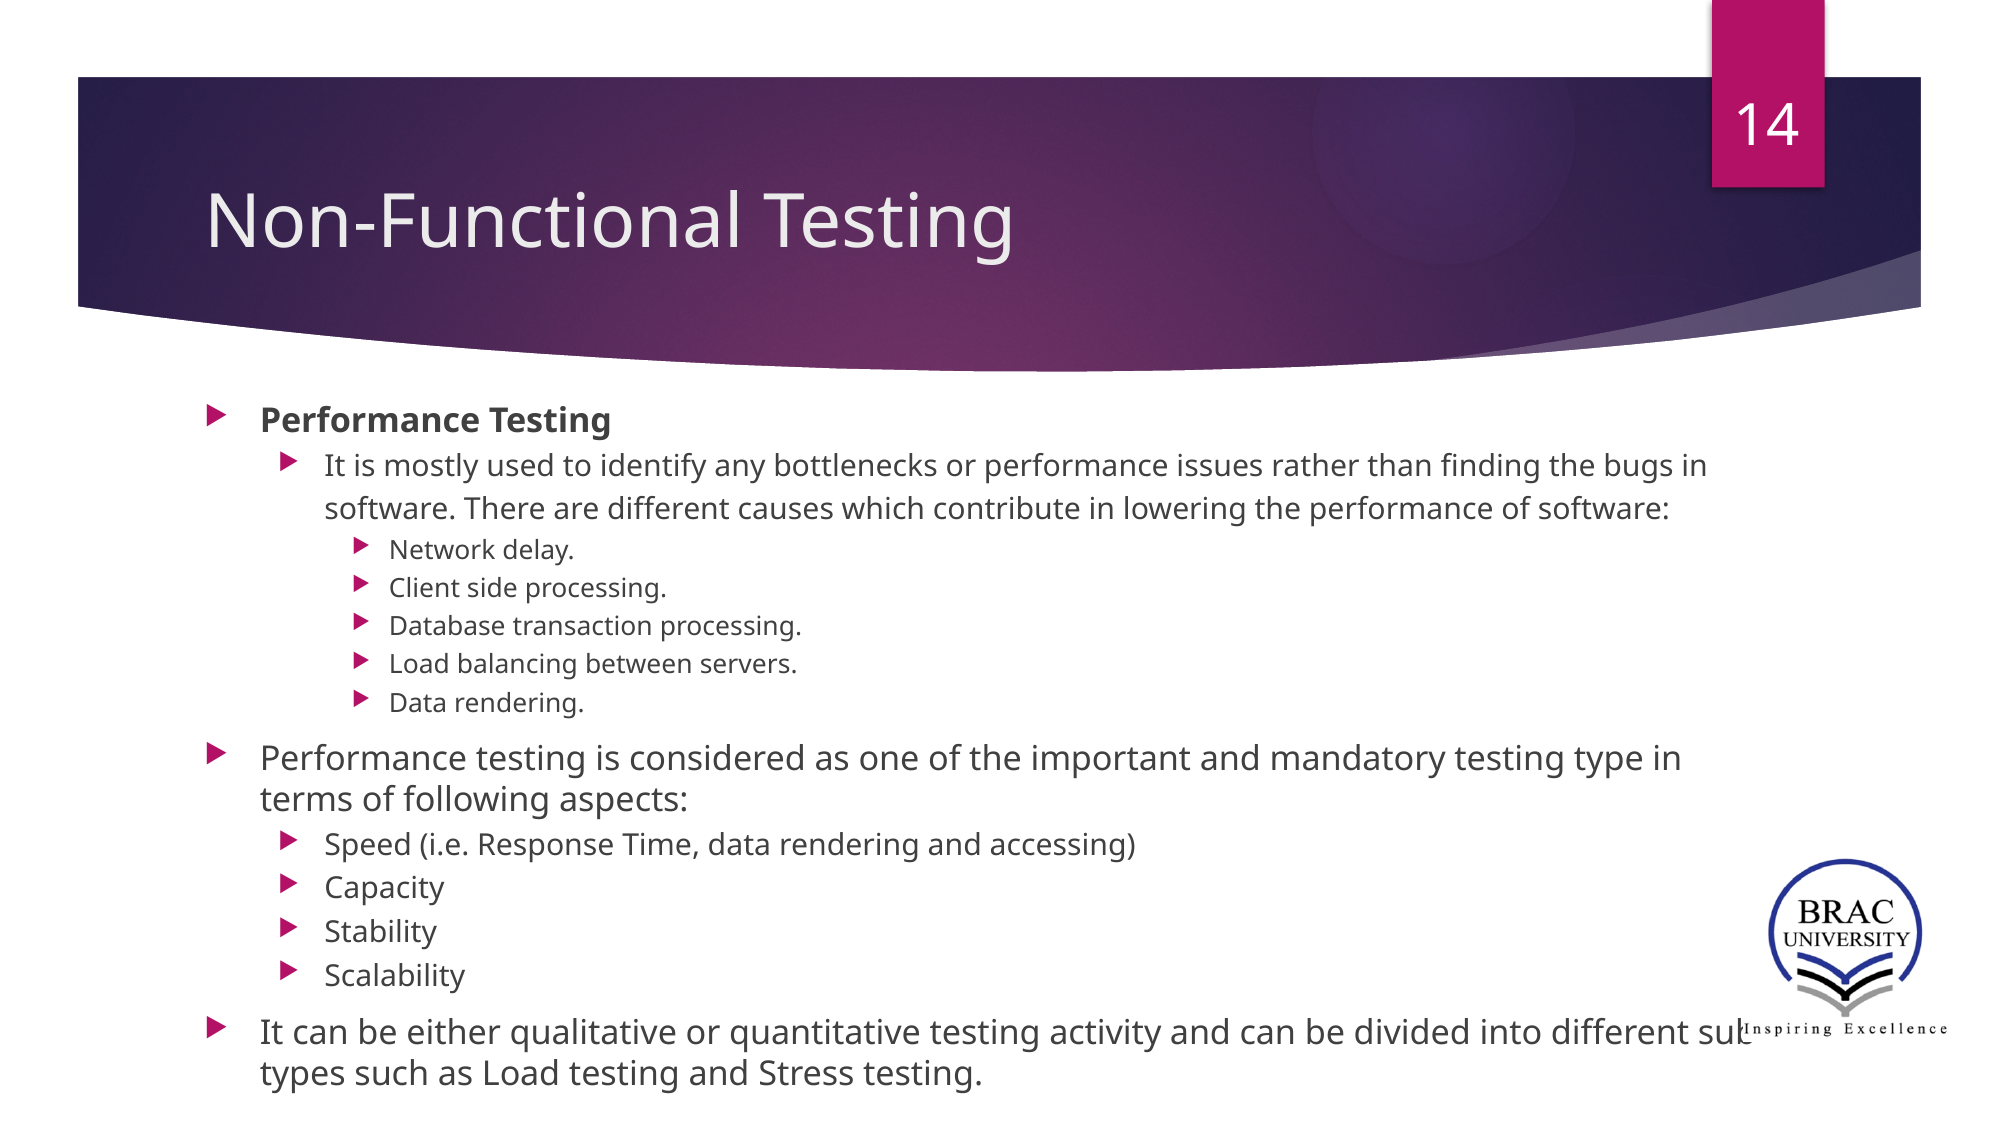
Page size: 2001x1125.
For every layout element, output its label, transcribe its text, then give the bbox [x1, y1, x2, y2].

title Non-Functional Testing [189, 159, 1627, 276]
list Performance Testing It is mostly used to identify any bottlenecks or performance issues rather than finding the bugs in software. There are different causes which contribute in lowering the performance of software: Network delay. Client side processing. Database transaction processing. Load balancing between servers. Data rendering. Performance testing is considered as one of the important and mandatory testing type in terms of following aspects: Speed (i.e. Response Time, data rendering and accessing) Capacity Stability Scalability It can be either qualitative or quantitative testing activity and can be divided into different sub types such as Load testing and Stress testing. [189, 390, 1798, 1103]
picture [1743, 856, 1951, 1042]
slide_number 14 [1698, 48, 1836, 175]
